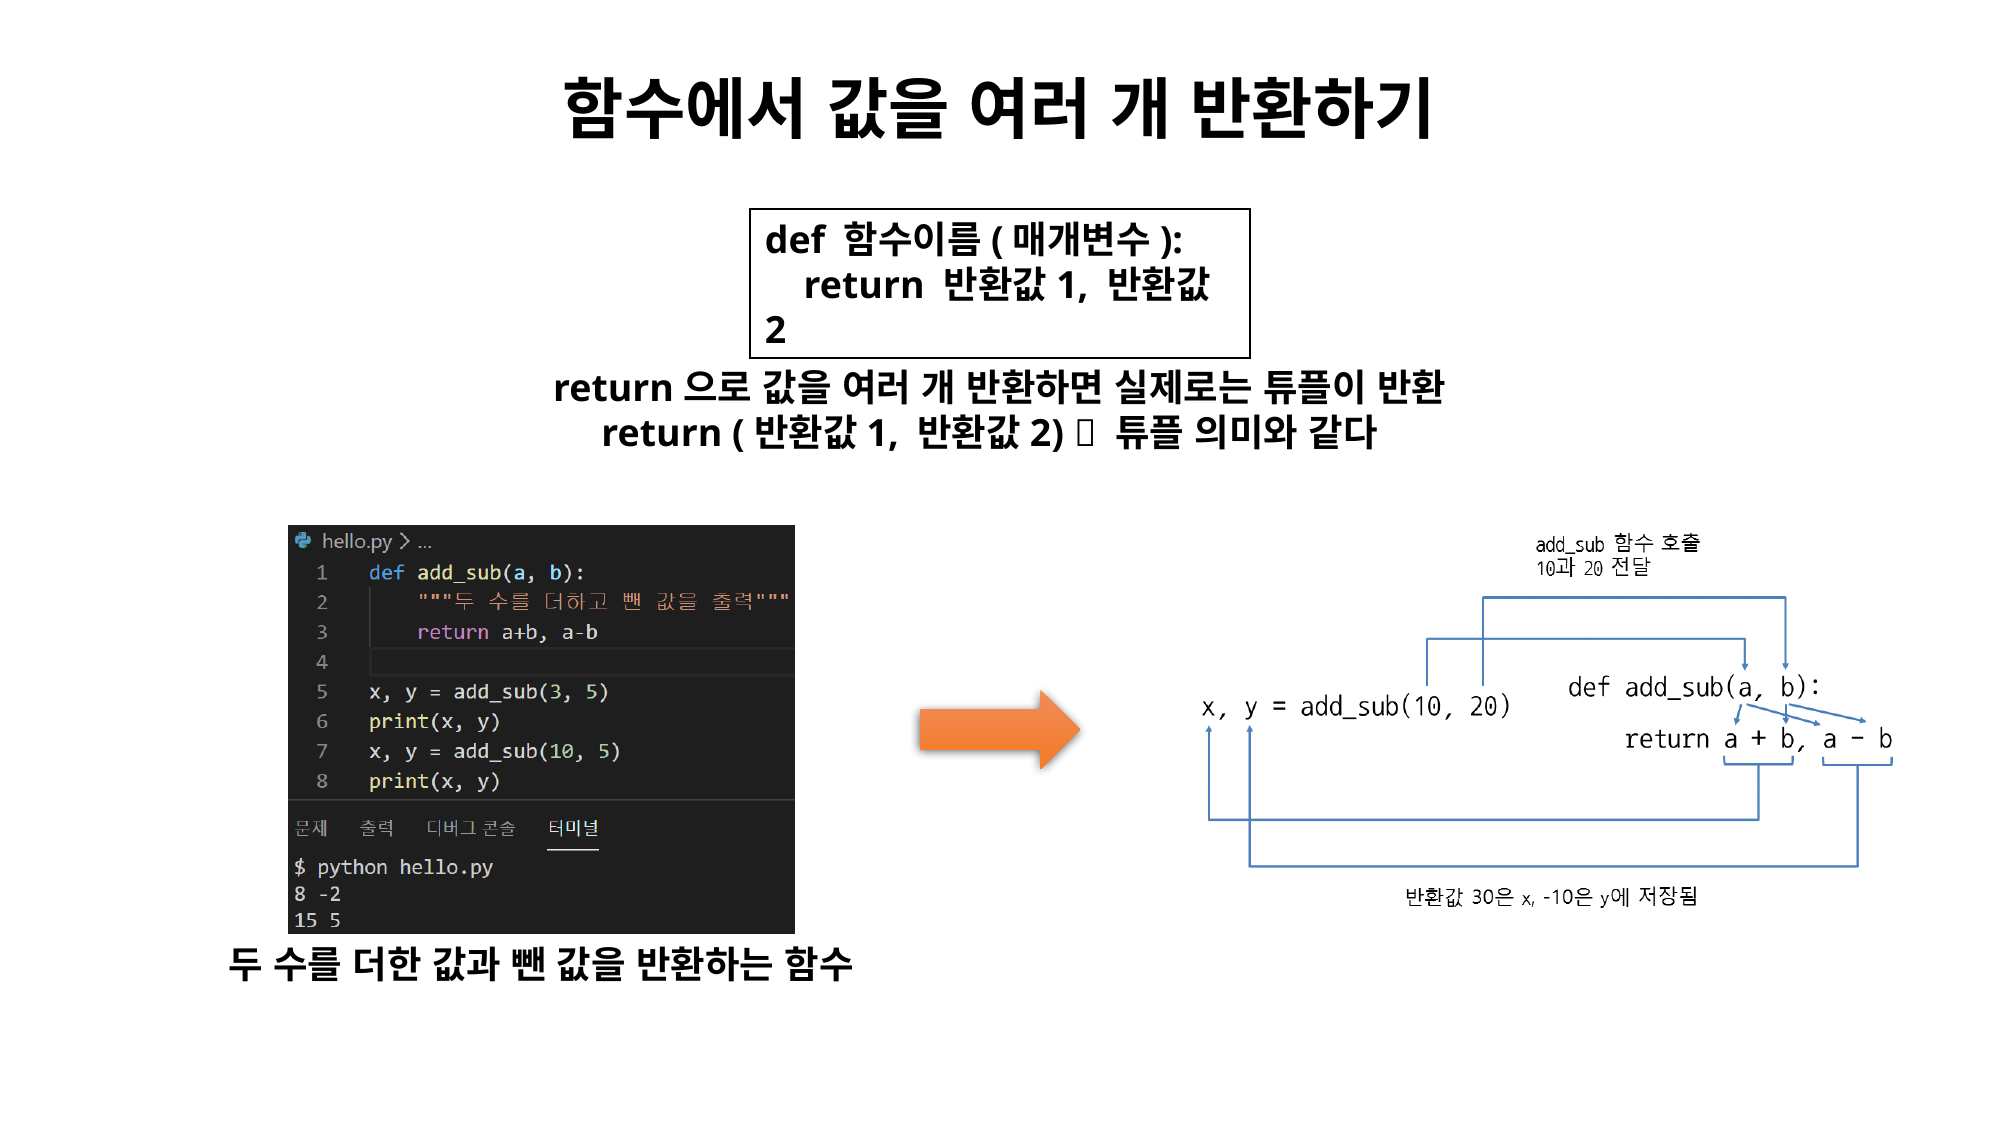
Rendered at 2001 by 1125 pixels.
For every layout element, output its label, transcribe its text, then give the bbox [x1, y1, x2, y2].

text_box return으로 값을 여러 개 반환하면 실제로는 튜플이 반환 [538, 356, 1462, 417]
text_box 두 수를 더한 값과 뺀 값을 반환하는 함수 [213, 933, 869, 994]
text_box def 함수이름(매개변수): return 반환값1, 반환값2 [749, 208, 1251, 356]
text_box return (반환값1, 반환값2)  튜플 의미와 같다 [586, 401, 1393, 462]
picture [288, 525, 795, 934]
text_box [919, 689, 1081, 770]
text_box 함수에서 값을 여러 개 반환하기 [547, 59, 1452, 155]
picture [1178, 531, 1903, 917]
